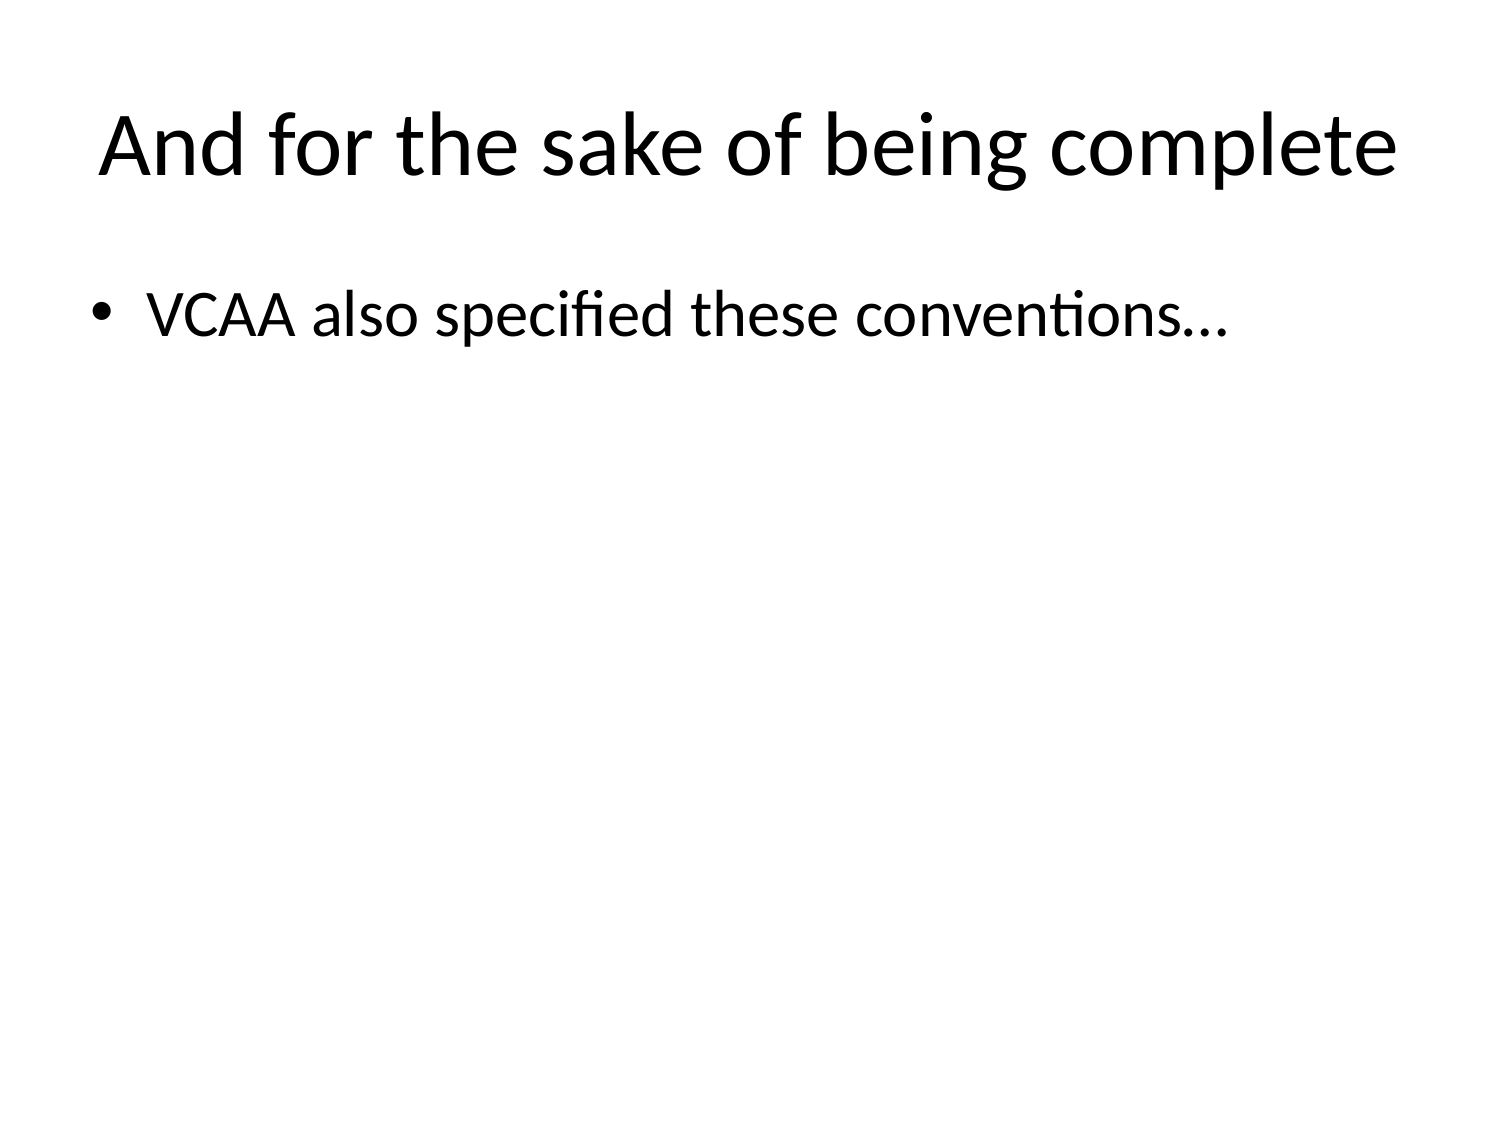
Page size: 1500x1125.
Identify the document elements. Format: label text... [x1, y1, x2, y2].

list VCAA also specified these conventions… [75, 262, 1425, 1005]
title And for the sake of being complete [75, 45, 1425, 233]
